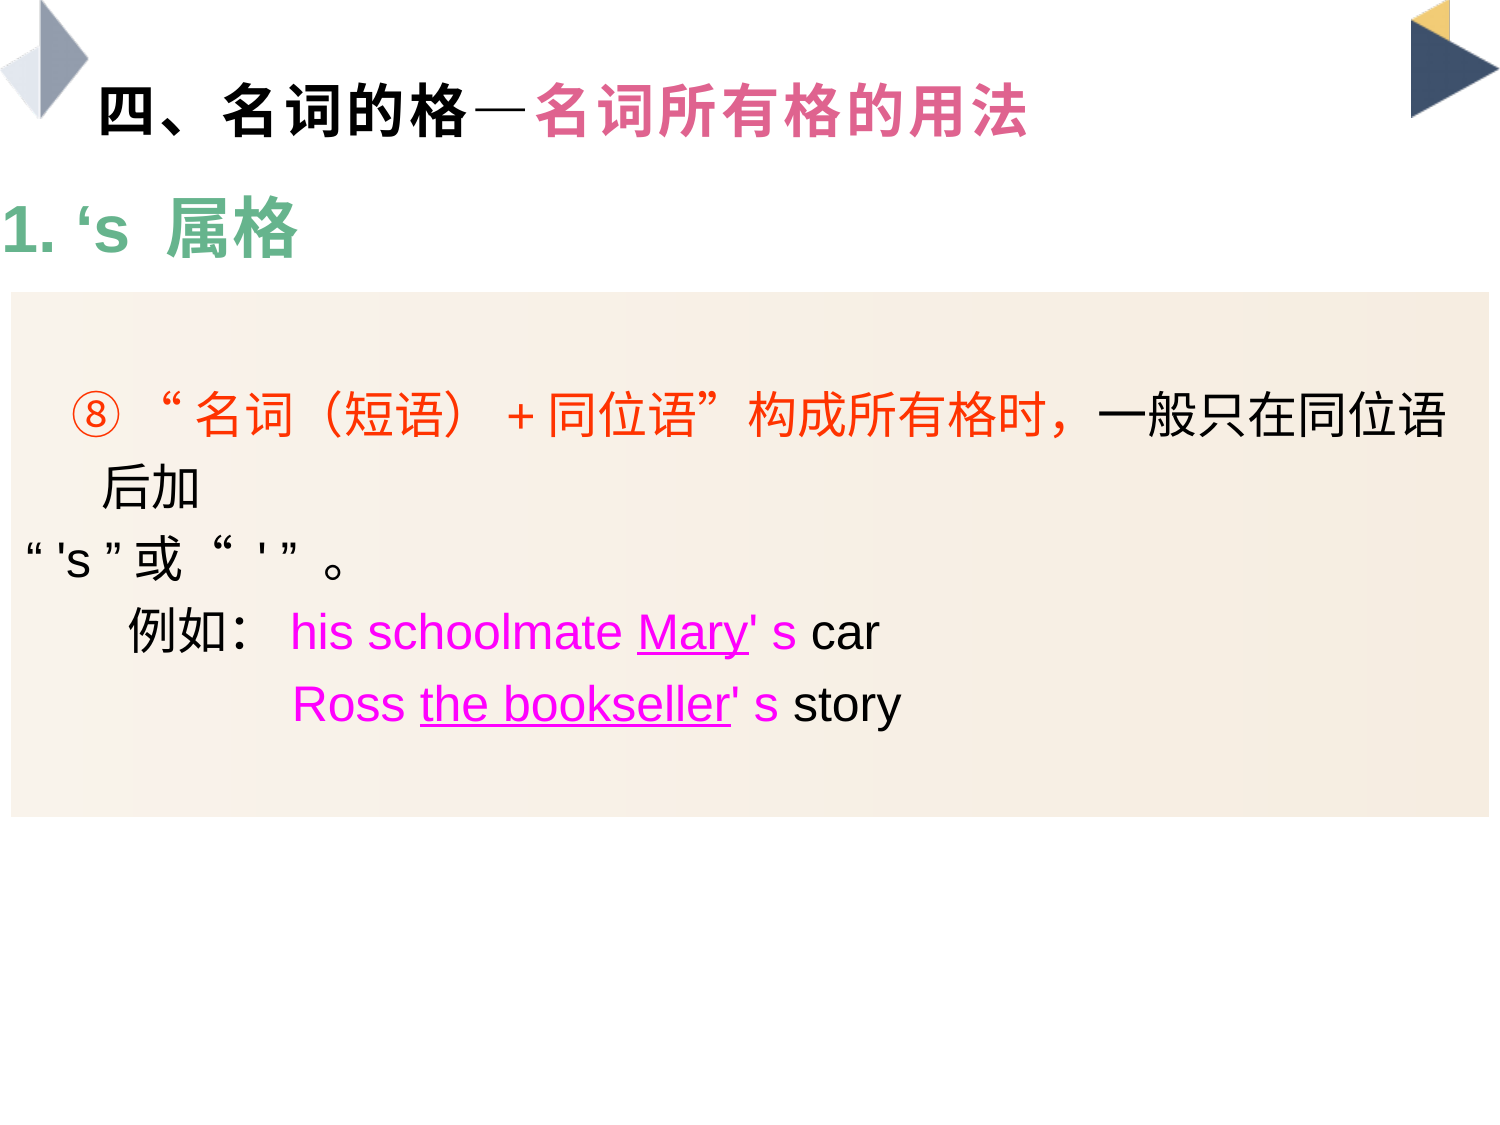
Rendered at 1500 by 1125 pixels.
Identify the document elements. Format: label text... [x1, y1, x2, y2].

text_box 1. ‘s 属格 [0, 95, 348, 291]
picture [1411, 0, 1500, 118]
title 四、名词的格—名词所有格的用法 [81, 72, 1418, 146]
picture [0, 0, 89, 95]
text_box ⑧ “名词（短语）+同位语”构成所有格时，一般只在同位语后加 “ 's ”或“ ' ” 。 例如：his schoolmate Mary' s car Ross the bookseller' s story [11, 292, 1489, 817]
